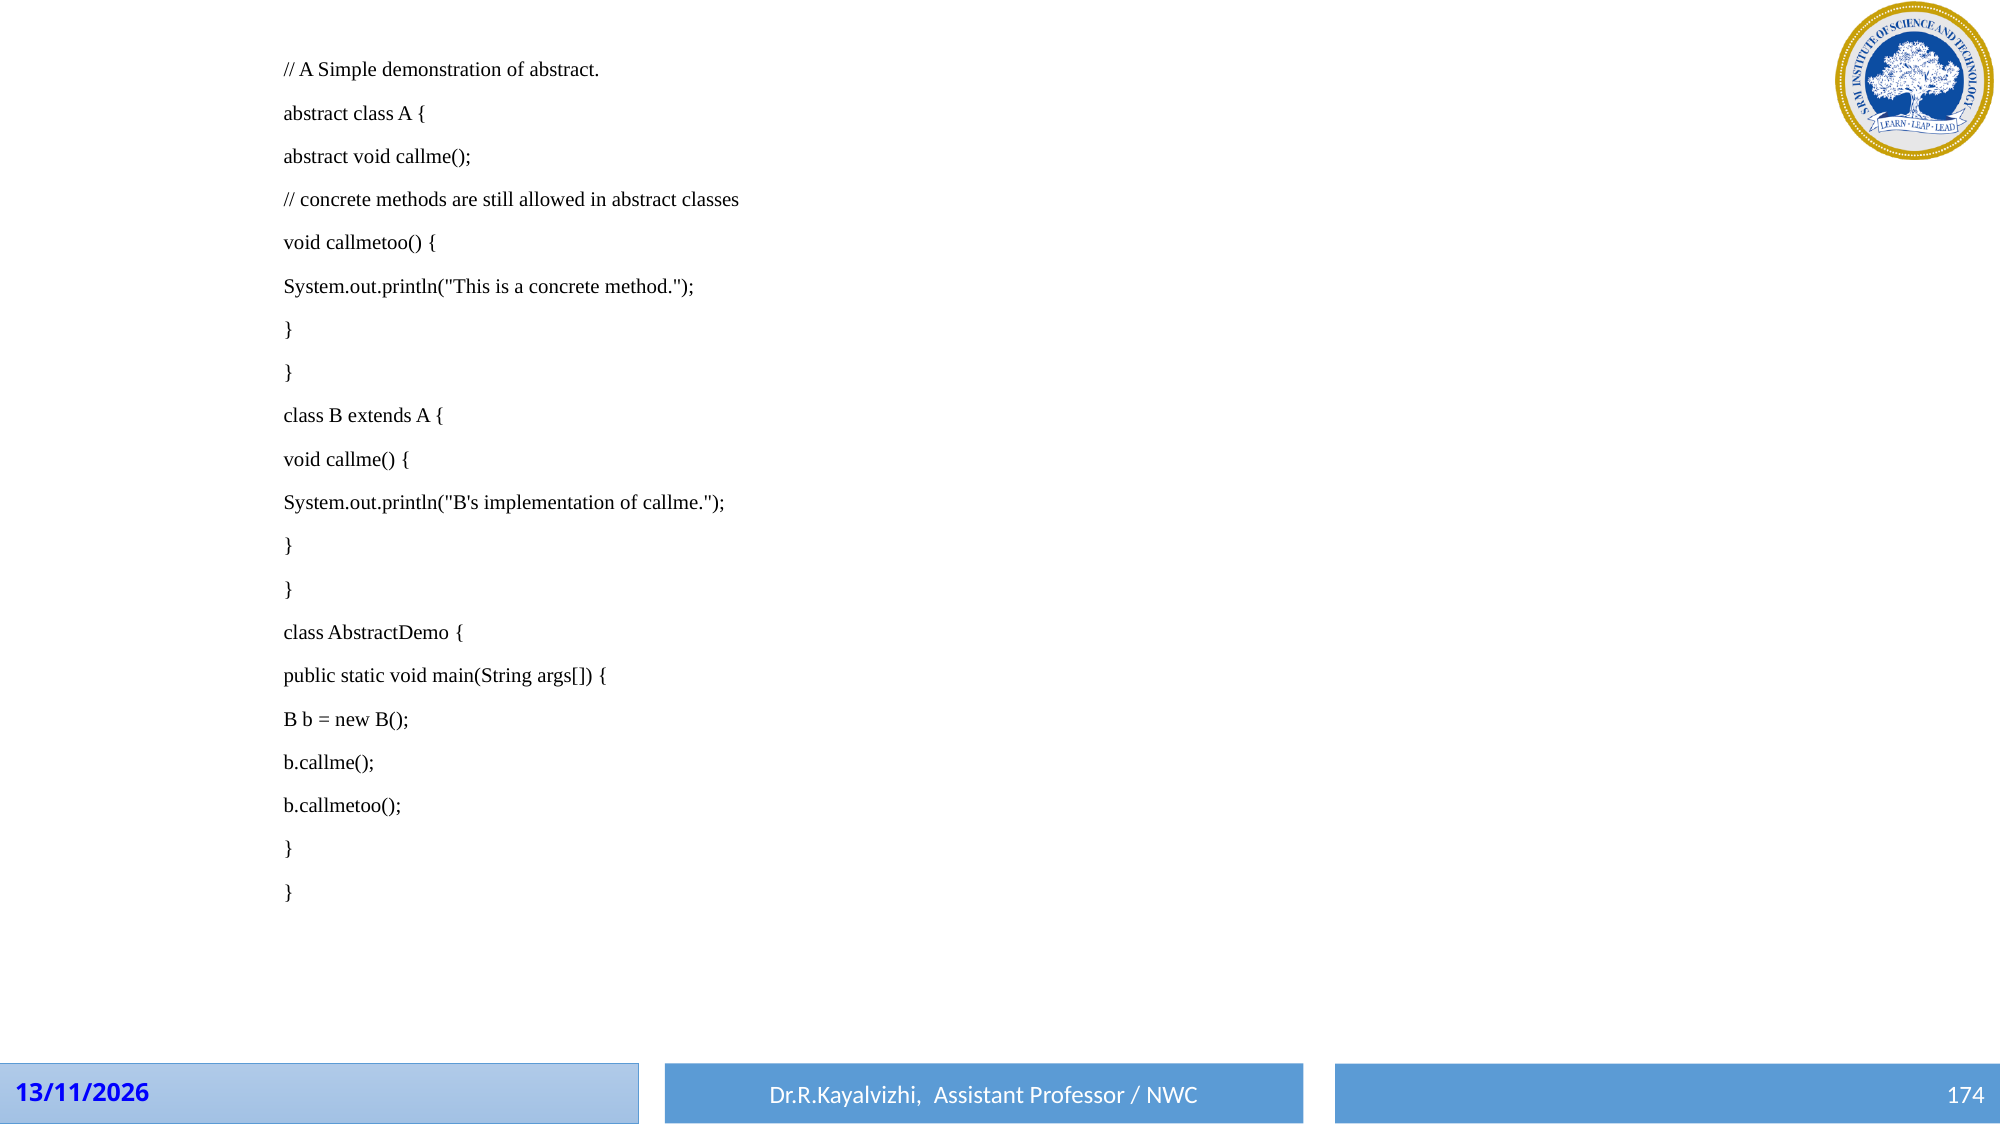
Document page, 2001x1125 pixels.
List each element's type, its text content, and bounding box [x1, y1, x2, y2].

slide_number 174 [1335, 1063, 2000, 1124]
text_box Dr.R.Kayalvizhi, Assistant Professor / NWC [664, 1063, 1304, 1124]
list // A Simple demonstration of abstract. abstract class A { abstract void callme(); // concrete methods are still allowed in abstract classes void callmetoo() { System.out.println("This is a concrete method."); } } class B extends A { void callme() { System.out.println("B's implementation of callme."); } } class AbstractDemo { public static void main(String args[]) { B b = new B(); b.callme(); b.callmetoo(); } } [268, 51, 1619, 794]
text_box 10-08-2023 [0, 1063, 639, 1124]
picture [1835, 1, 1994, 160]
